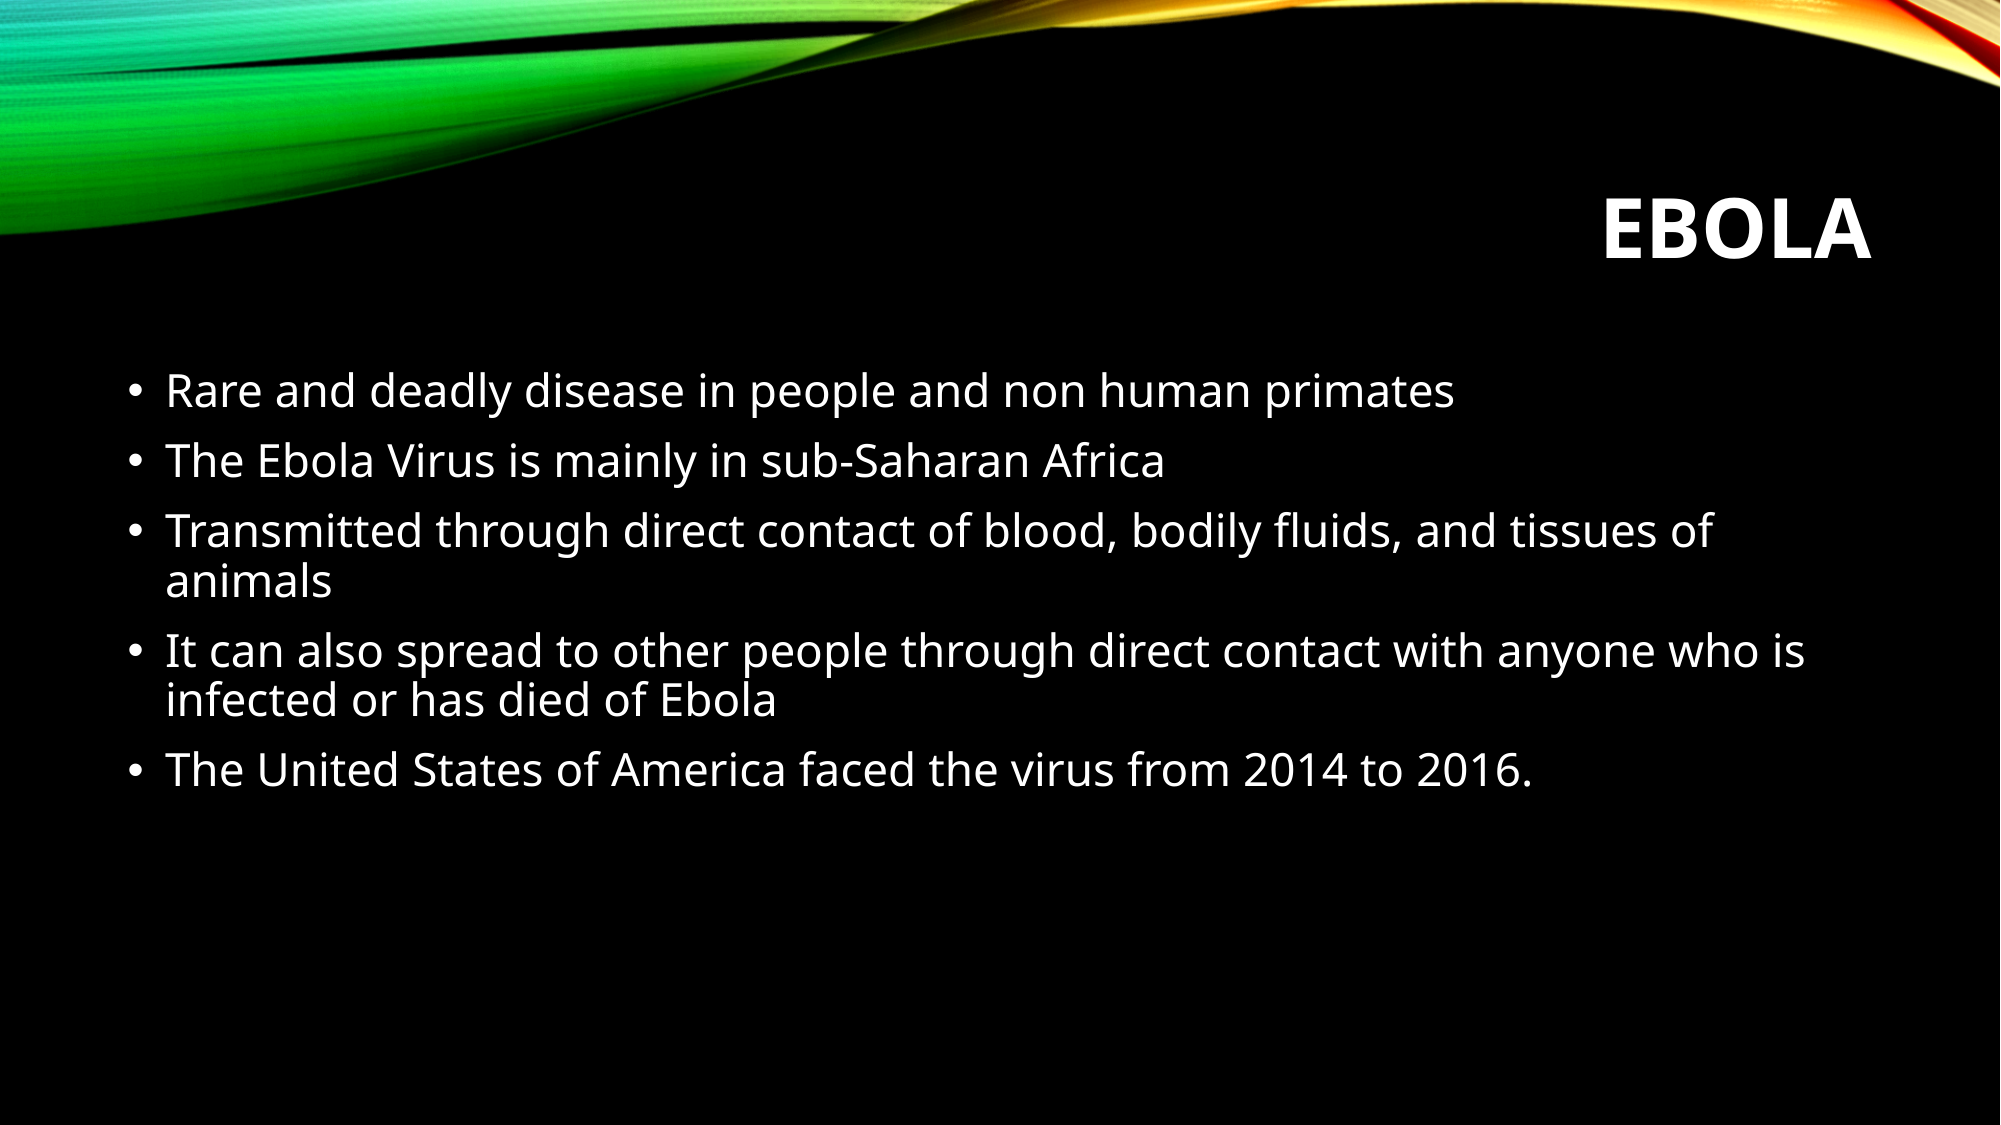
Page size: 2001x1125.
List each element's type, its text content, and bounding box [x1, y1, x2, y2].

title Ebola [474, 125, 1888, 338]
list Rare and deadly disease in people and non human primates The Ebola Virus is mainly in sub-Saharan Africa Transmitted through direct contact of blood, bodily fluids, and tissues of animals It can also spread to other people through direct contact with anyone who is infected or has died of Ebola The United States of America faced the virus from 2014 to 2016. [112, 360, 1888, 1021]
picture [0, 0, 2000, 237]
